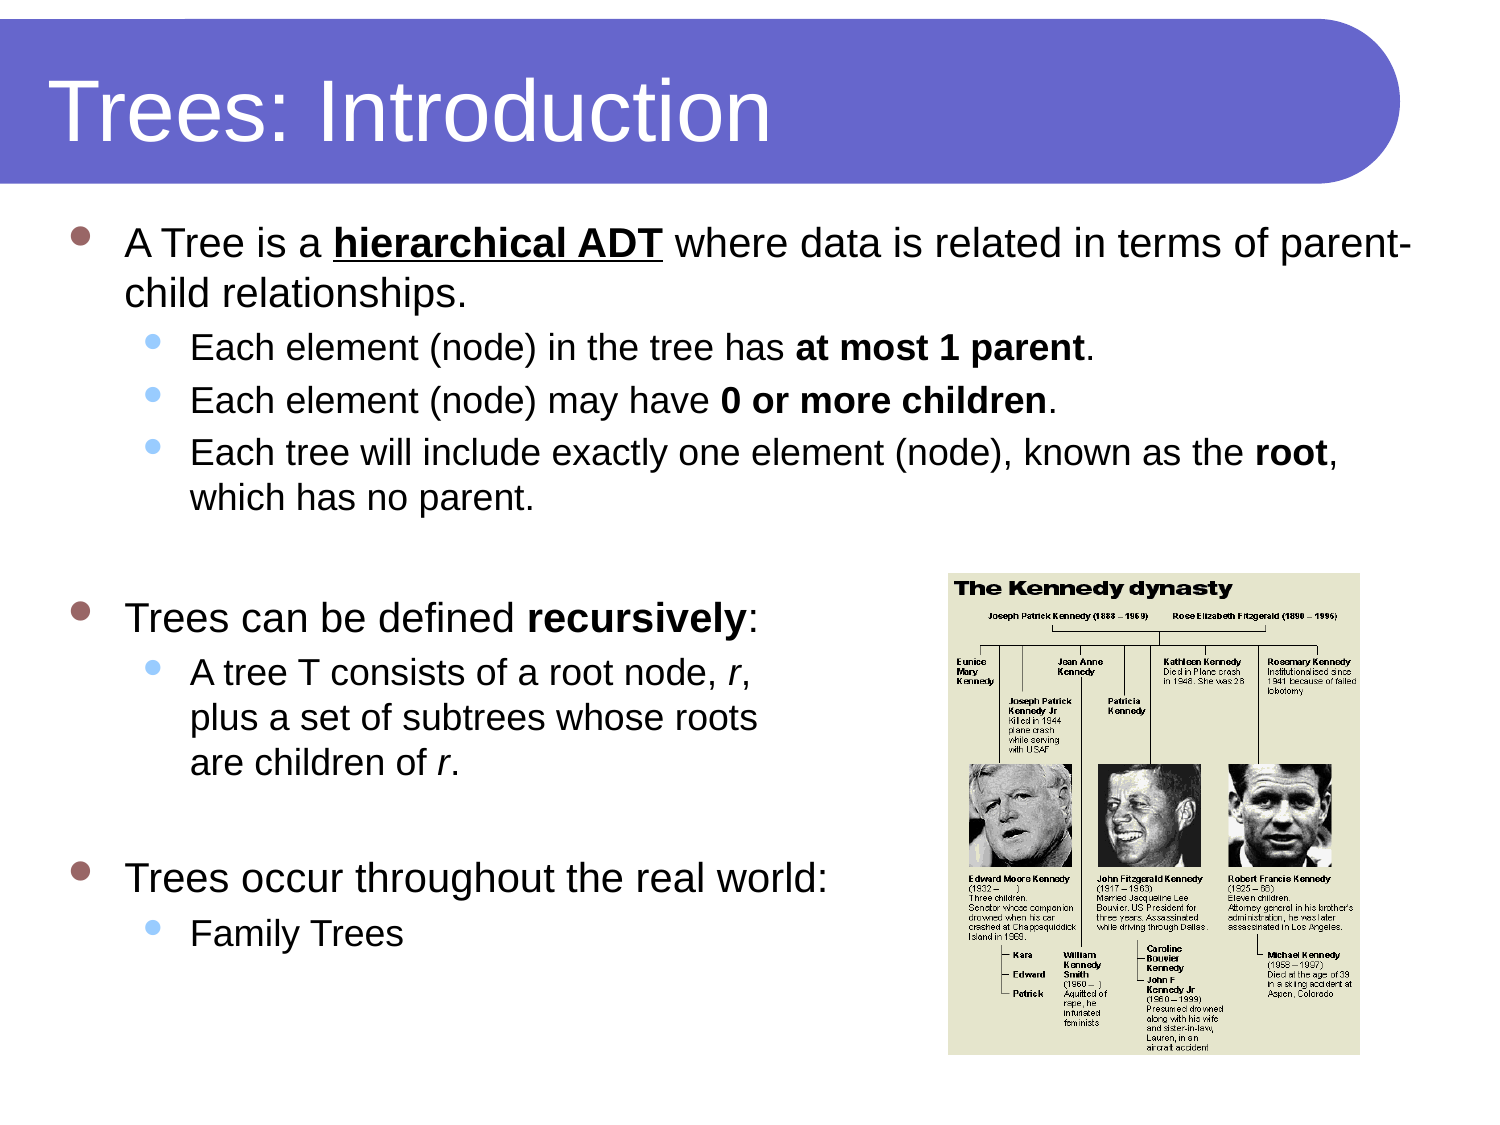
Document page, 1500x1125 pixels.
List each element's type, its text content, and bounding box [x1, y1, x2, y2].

title Trees: Introduction [31, 31, 1348, 182]
picture [948, 573, 1360, 1055]
list A Tree is a hierarchical ADT where data is related in terms of parent-child relationships. Each element (node) in the tree has at most 1 parent. Each element (node) may have 0 or more children. Each tree will include exactly one element (node), known as the root, which has no parent. Trees can be defined recursively: A tree T consists of a root node, r, plus a set of subtrees whose roots are children of r. Trees occur throughout the real world: Family Trees [52, 207, 1430, 1071]
